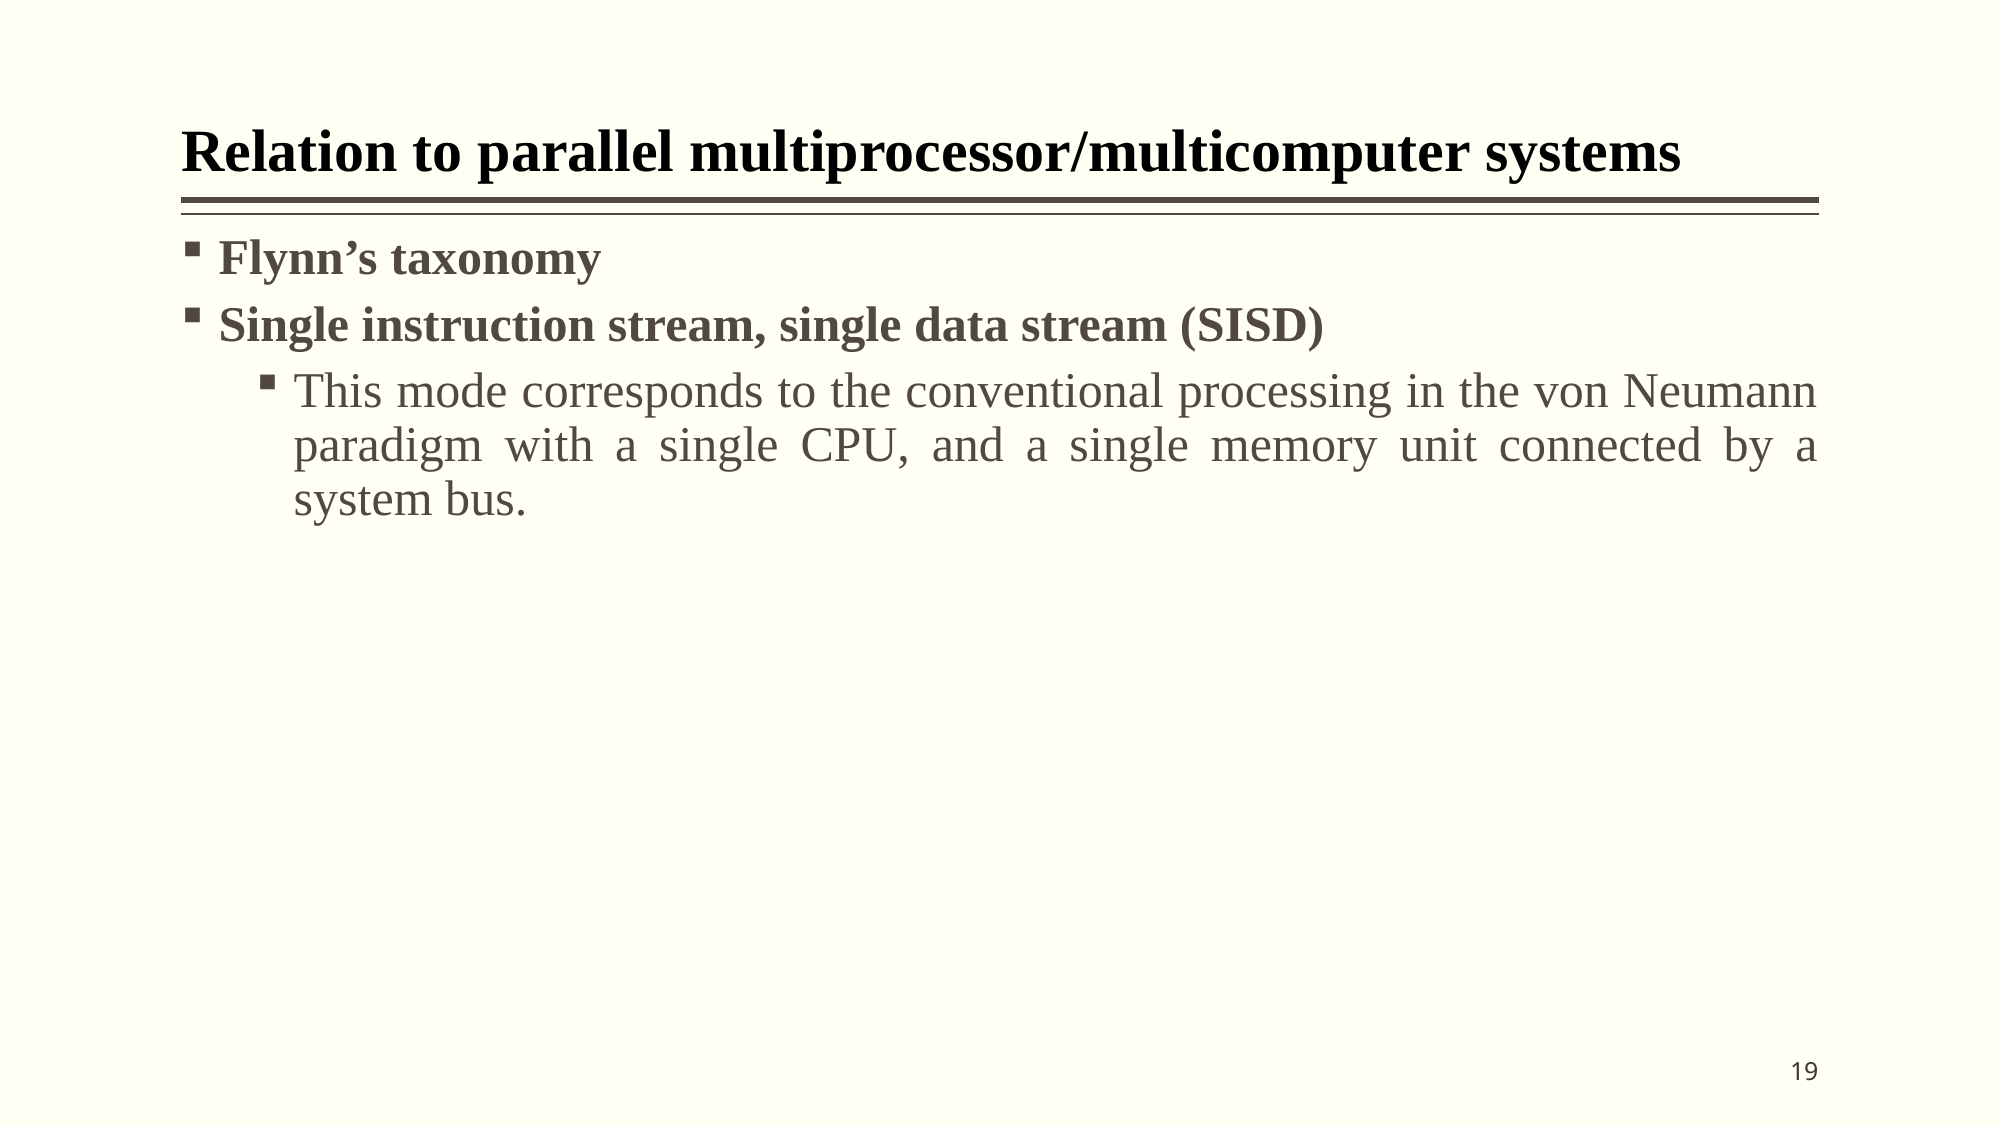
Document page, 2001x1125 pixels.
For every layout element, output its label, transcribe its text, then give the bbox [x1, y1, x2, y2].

title Relation to parallel multiprocessor/multicomputer systems [181, 83, 1819, 193]
slide_number 19 [1518, 1042, 1819, 1103]
list Flynn’s taxonomy Single instruction stream, single data stream (SISD) This mode corresponds to the conventional processing in the von Neumann paradigm with a single CPU, and a single memory unit connected by a system bus. [181, 224, 1819, 1043]
